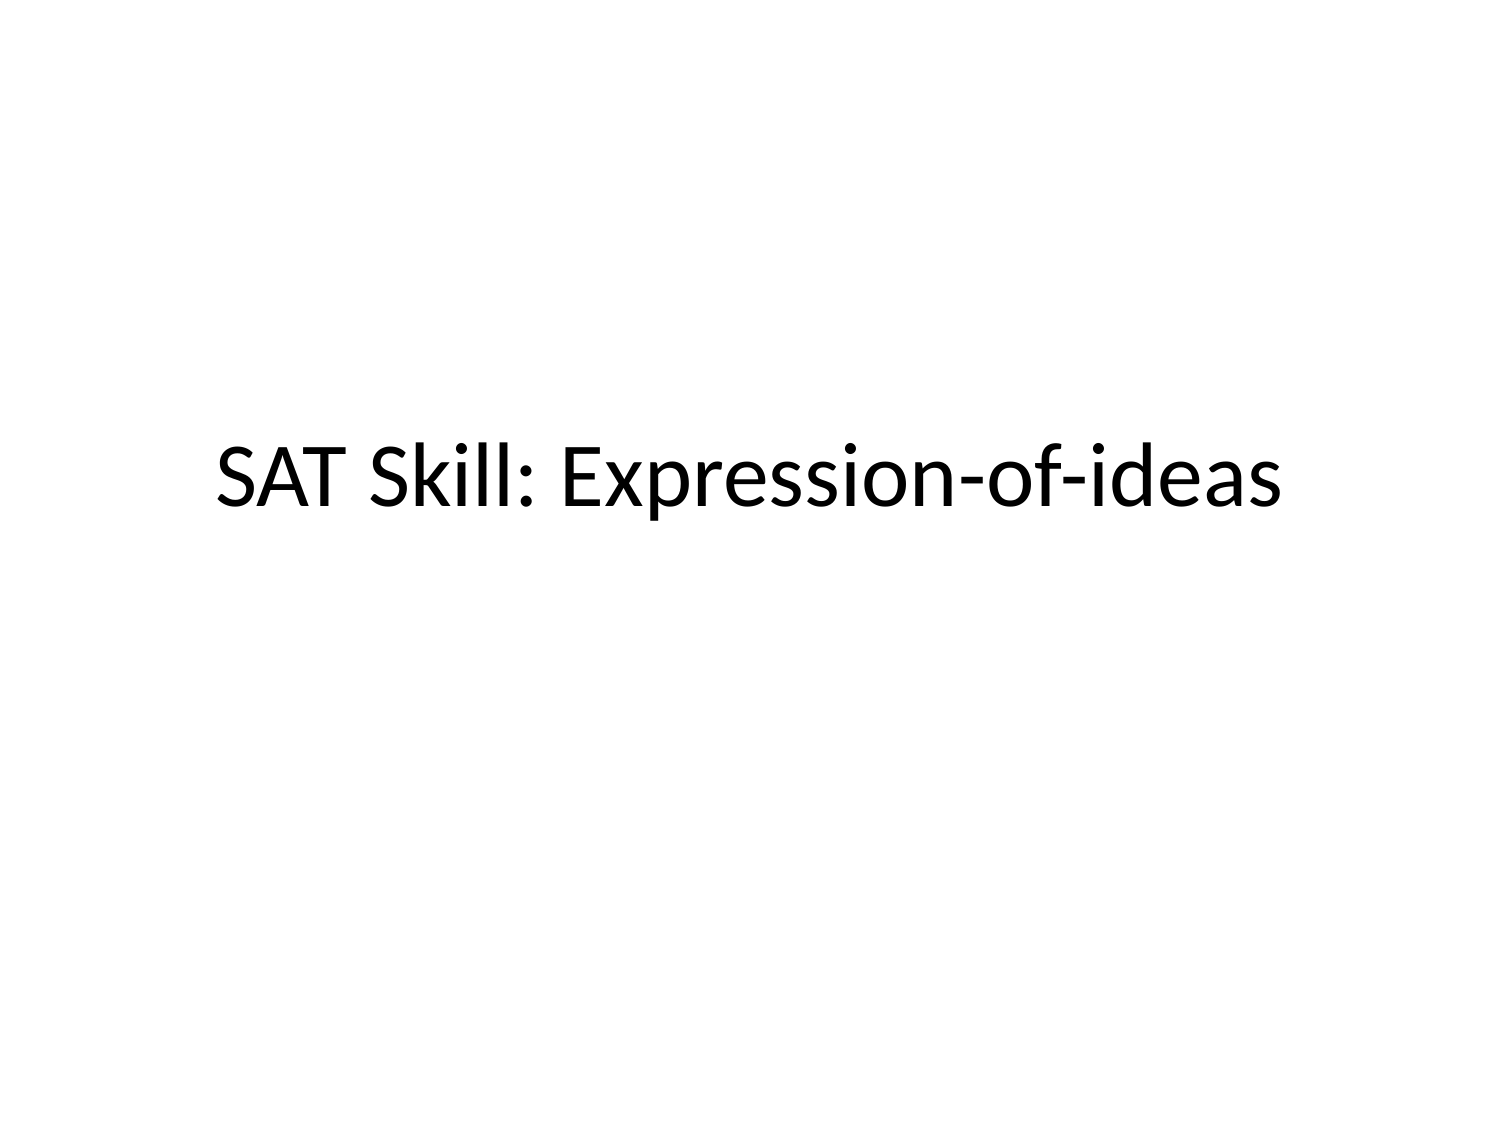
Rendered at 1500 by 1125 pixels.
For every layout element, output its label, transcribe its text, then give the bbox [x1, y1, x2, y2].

title SAT Skill: Expression-of-ideas [112, 349, 1388, 591]
